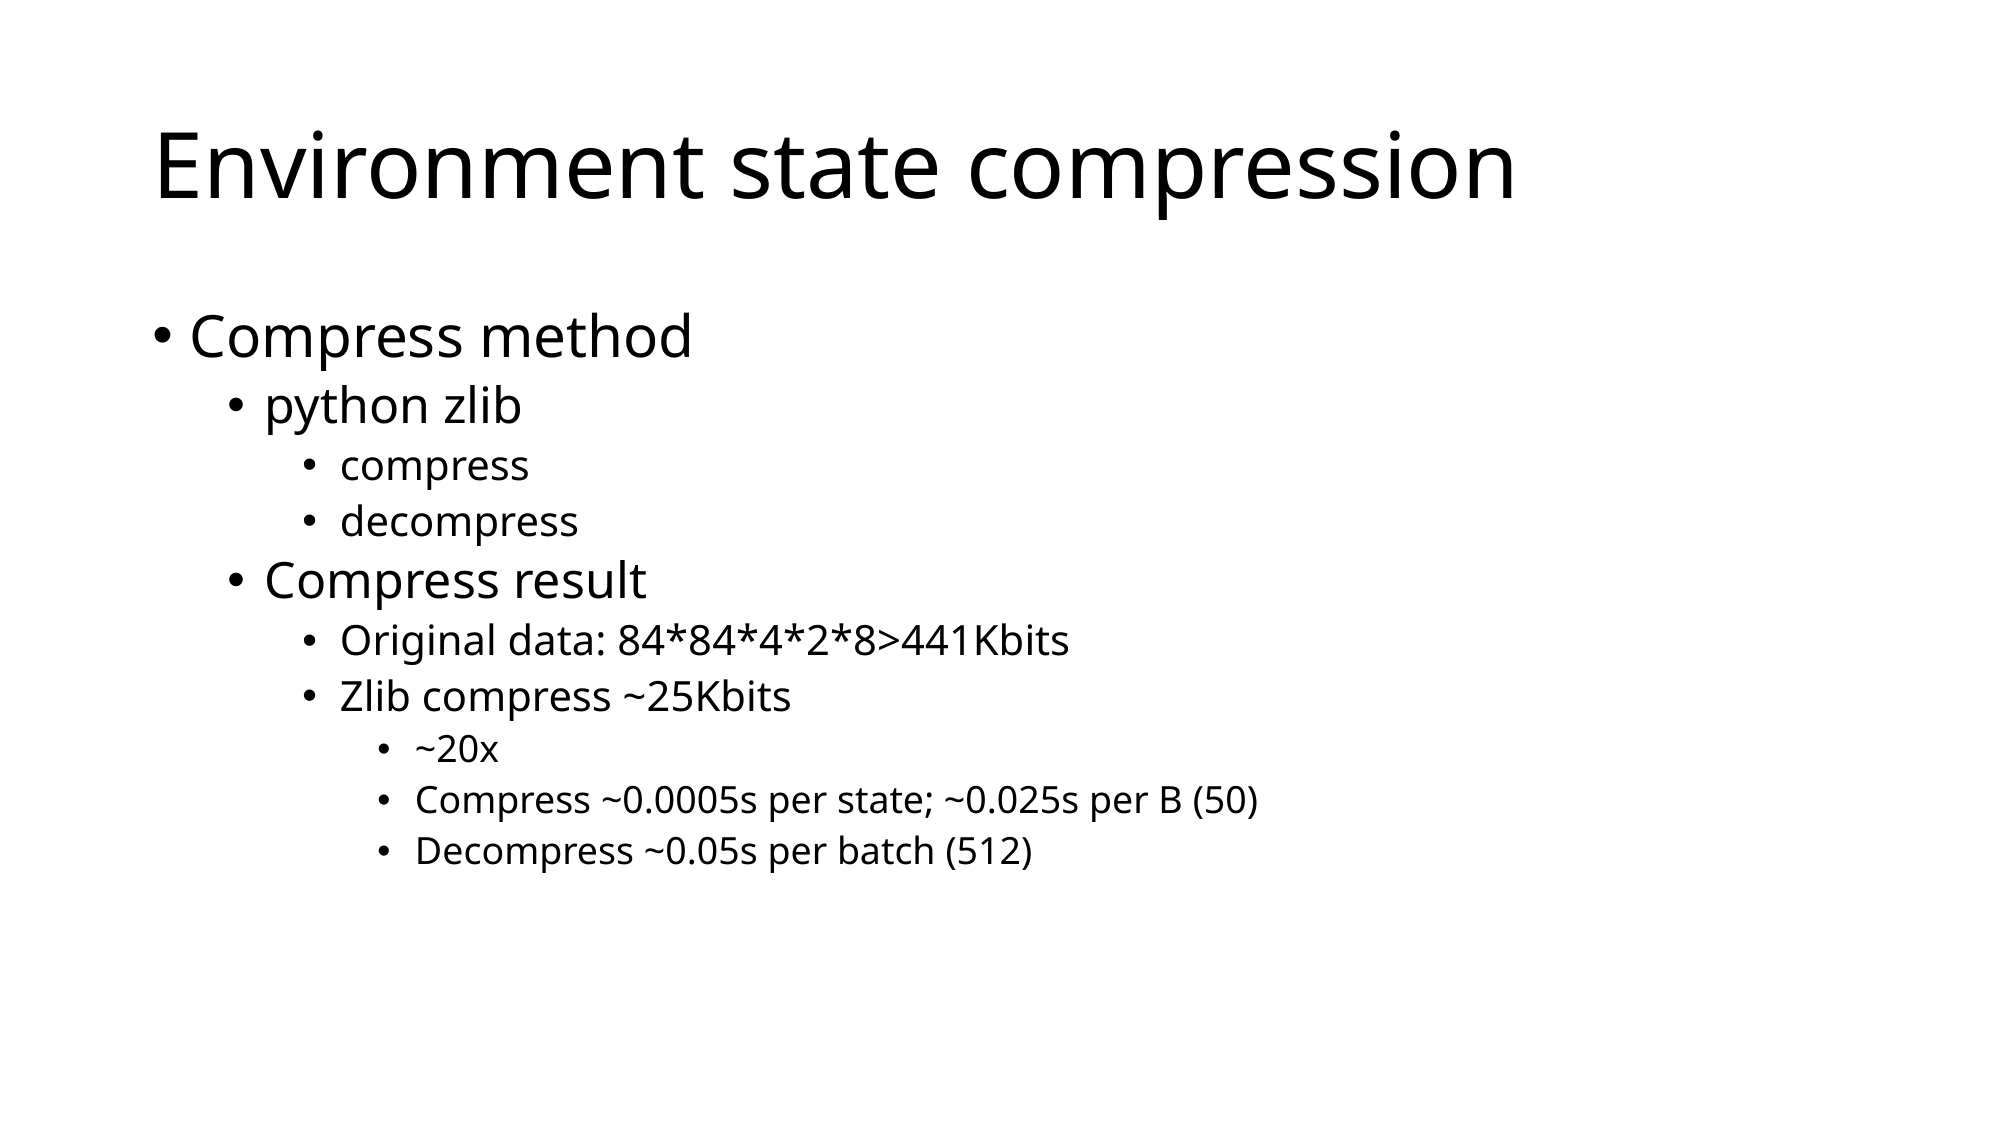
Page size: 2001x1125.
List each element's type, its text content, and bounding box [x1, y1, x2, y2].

list Compress method python zlib compress decompress Compress result Original data: 84*84*4*2*8>441Kbits Zlib compress ~25Kbits ~20x Compress ~0.0005s per state; ~0.025s per B (50) Decompress ~0.05s per batch (512) [137, 299, 1863, 1014]
title Environment state compression [137, 59, 1863, 278]
